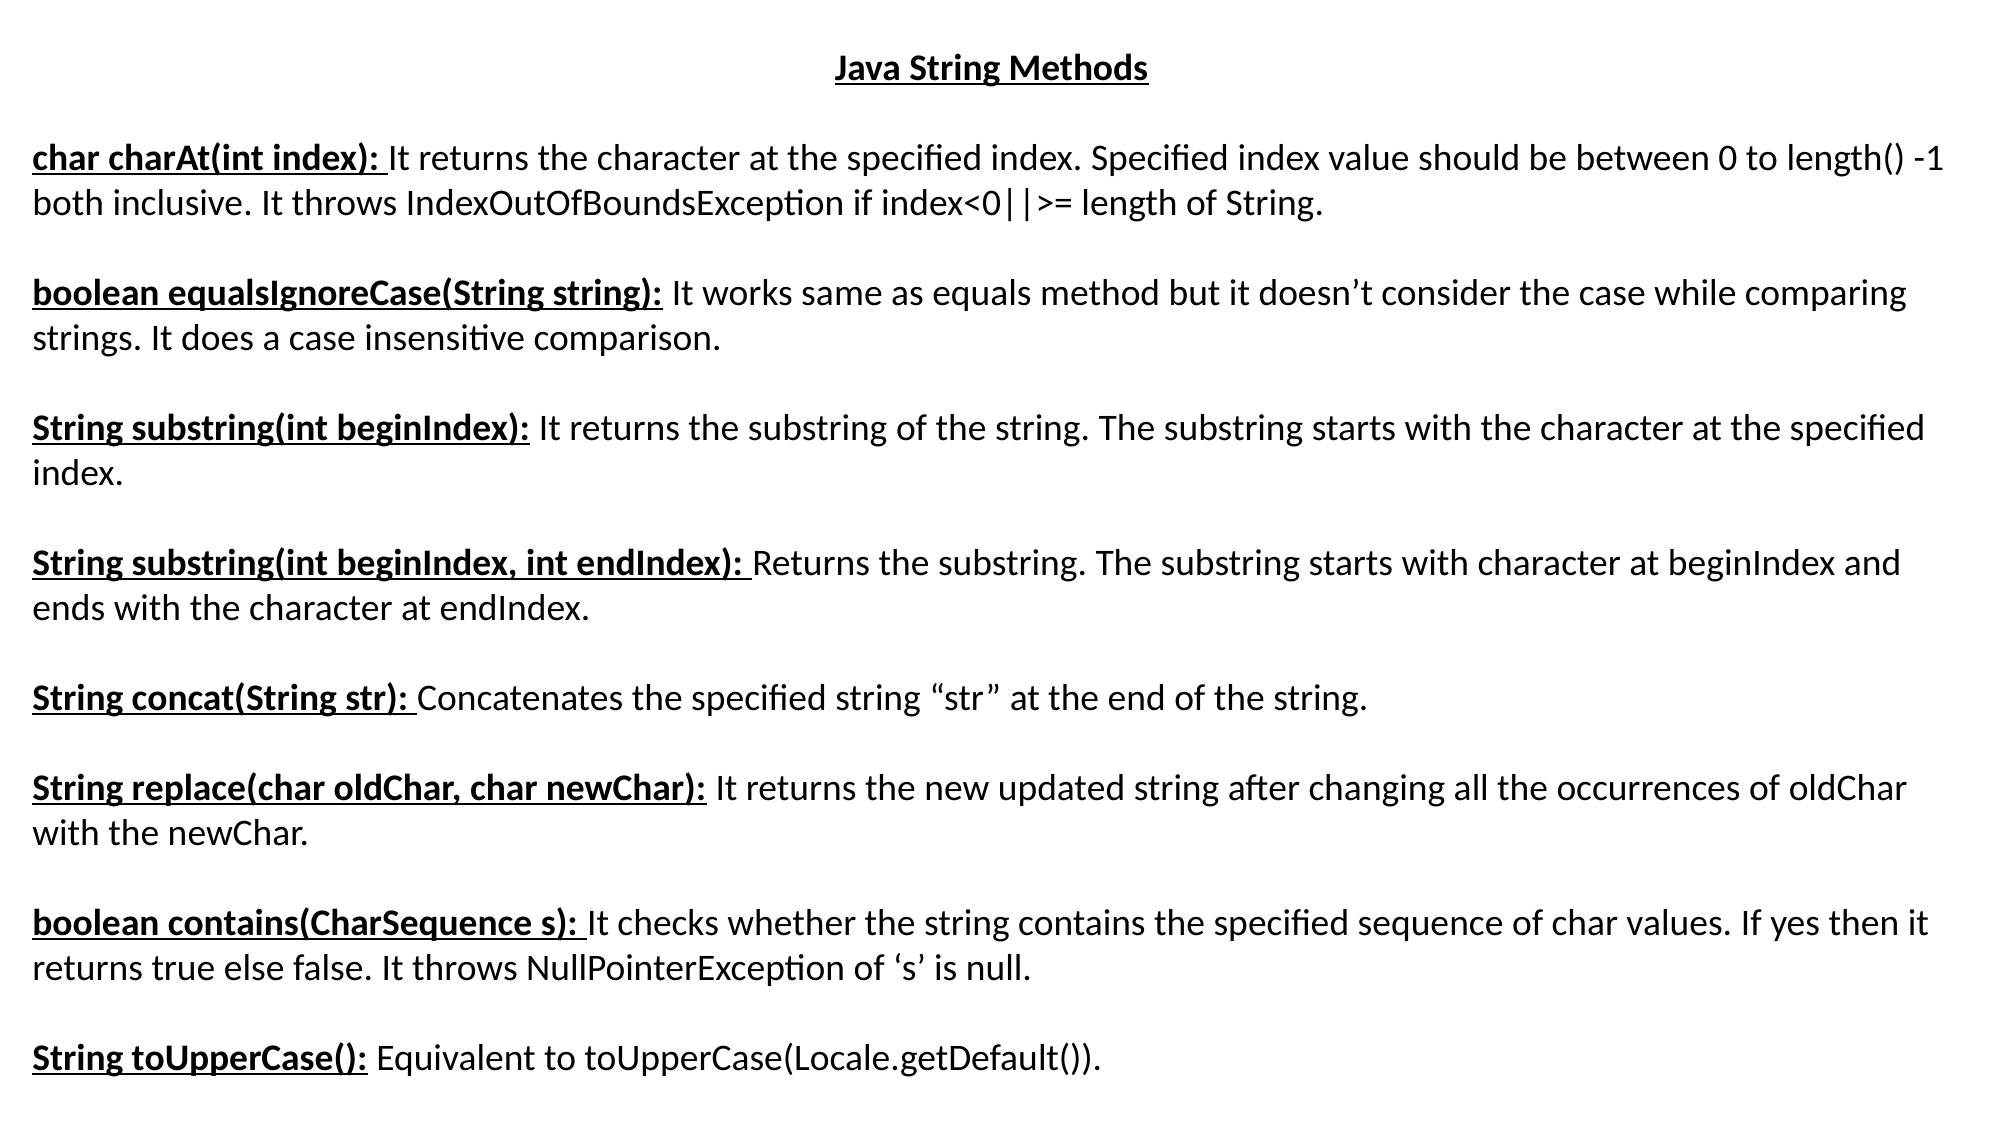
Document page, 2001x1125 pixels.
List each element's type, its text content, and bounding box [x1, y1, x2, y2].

text_box Java String Methods char charAt(int index): It returns the character at the specified index. Specified index value should be between 0 to length() -1 both inclusive. It throws IndexOutOfBoundsException if index<0||>= length of String. boolean equalsIgnoreCase(String string): It works same as equals method but it doesn’t consider the case while comparing strings. It does a case insensitive comparison. String substring(int beginIndex): It returns the substring of the string. The substring starts with the character at the specified index. String substring(int beginIndex, int endIndex): Returns the substring. The substring starts with character at beginIndex and ends with the character at endIndex. String concat(String str): Concatenates the specified string “str” at the end of the string. String replace(char oldChar, char newChar): It returns the new updated string after changing all the occurrences of oldChar with the newChar. boolean contains(CharSequence s): It checks whether the string contains the specified sequence of char values. If yes then it returns true else false. It throws NullPointerException of ‘s’ is null. String toUpperCase(): Equivalent to toUpperCase(Locale.getDefault()). [17, 35, 1966, 1086]
